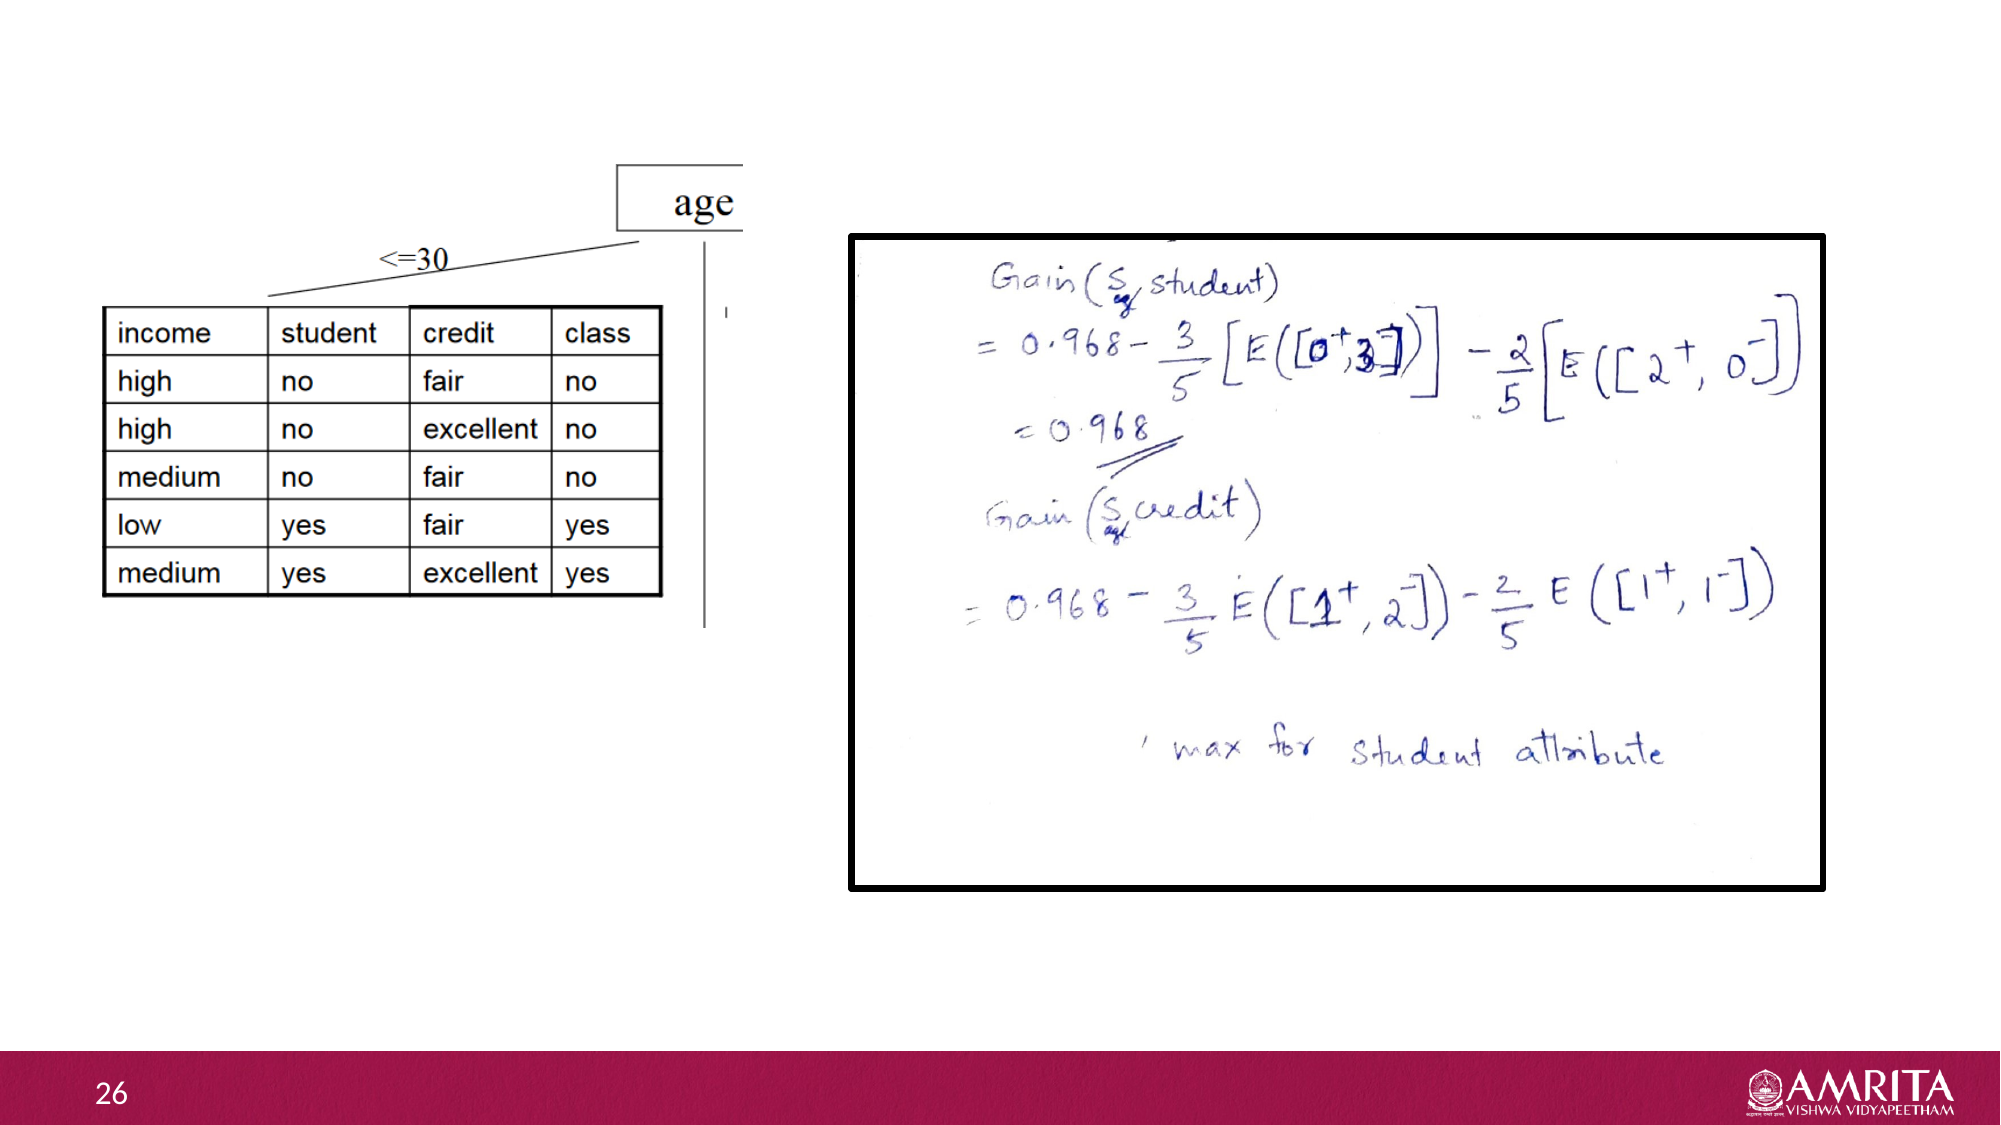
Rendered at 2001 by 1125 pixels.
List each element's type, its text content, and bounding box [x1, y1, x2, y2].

picture [0, 1051, 2000, 1125]
slide_number 26 [88, 1077, 135, 1125]
picture [101, 164, 743, 629]
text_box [848, 233, 1827, 892]
